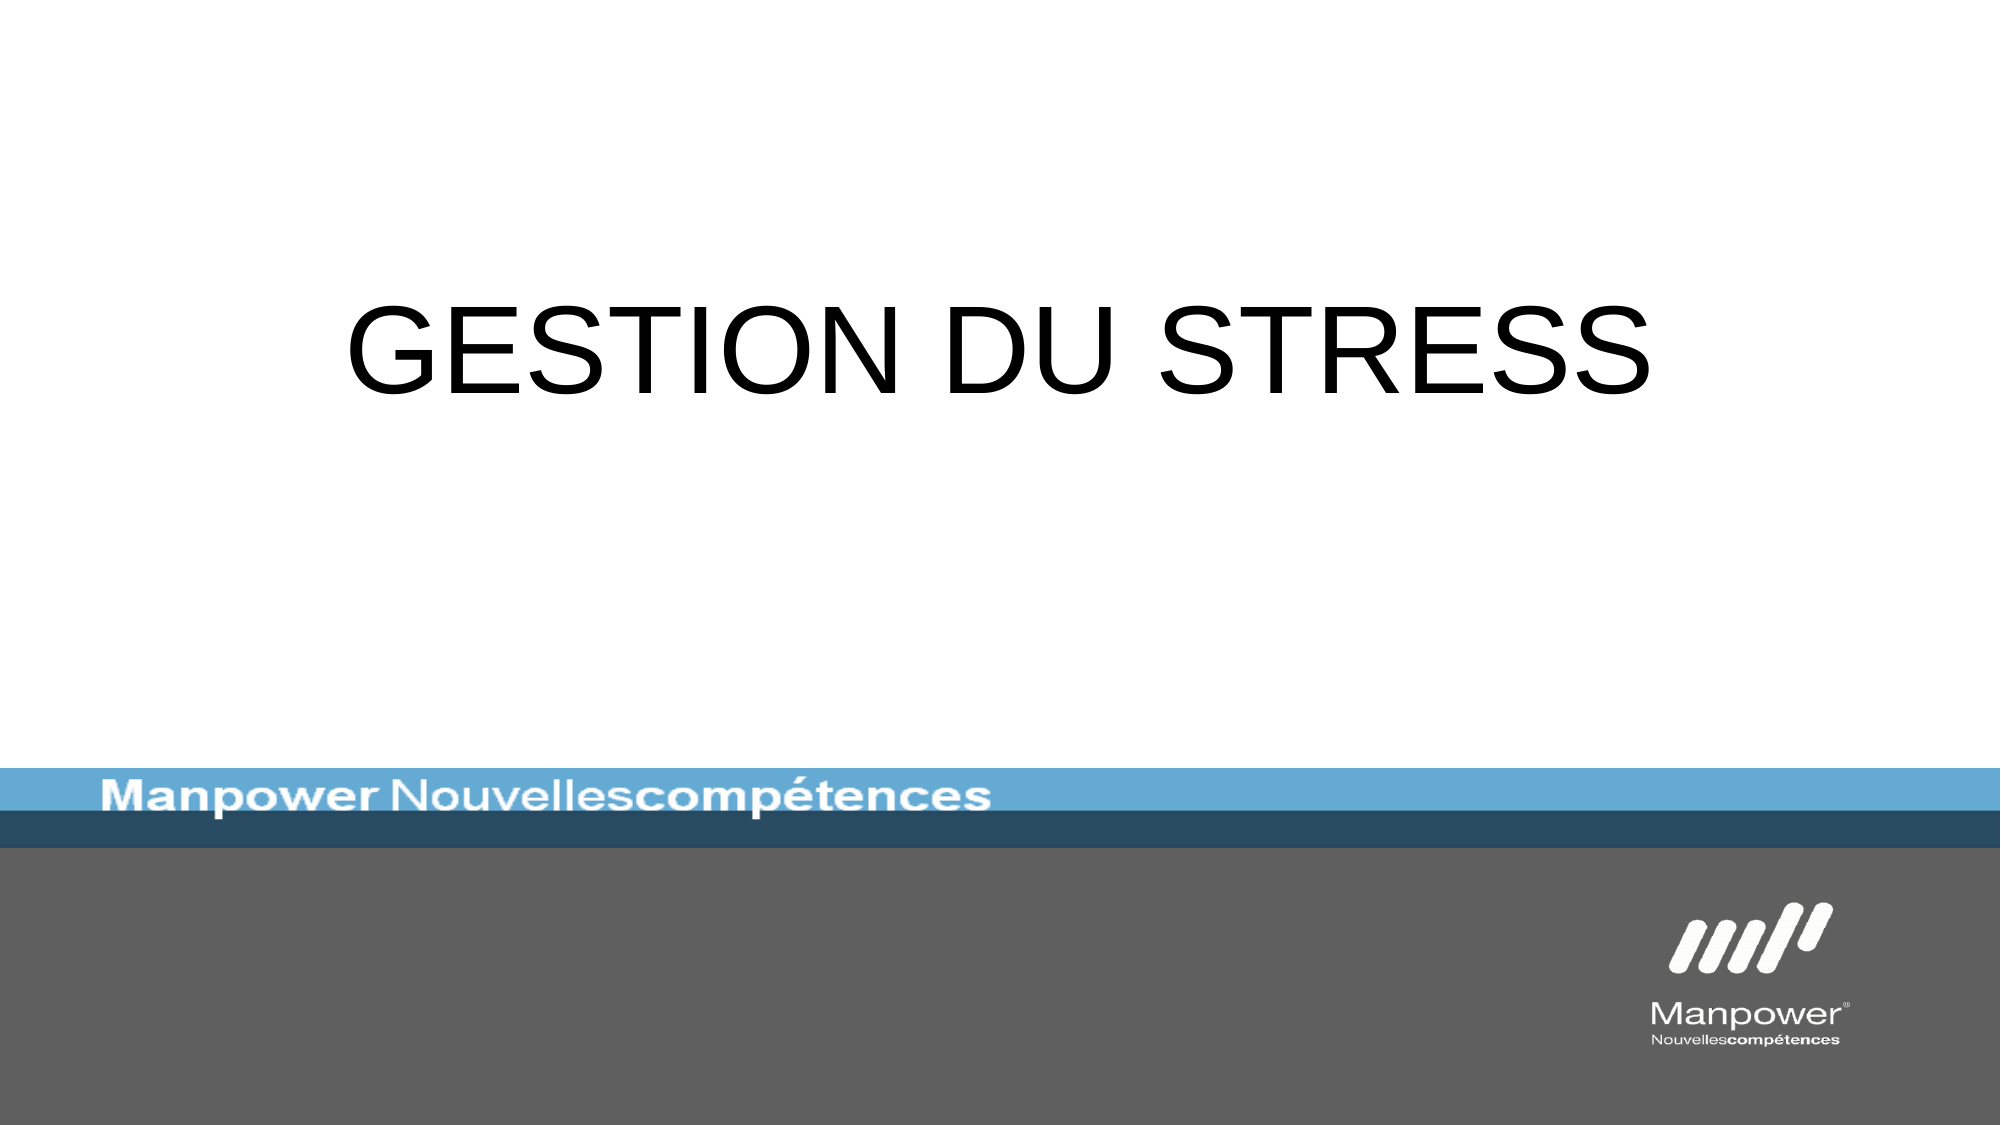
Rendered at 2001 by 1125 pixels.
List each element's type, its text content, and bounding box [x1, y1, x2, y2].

picture [0, 768, 2000, 848]
title GESTION DU STRESS [249, 184, 1750, 576]
picture [1595, 862, 1908, 1087]
